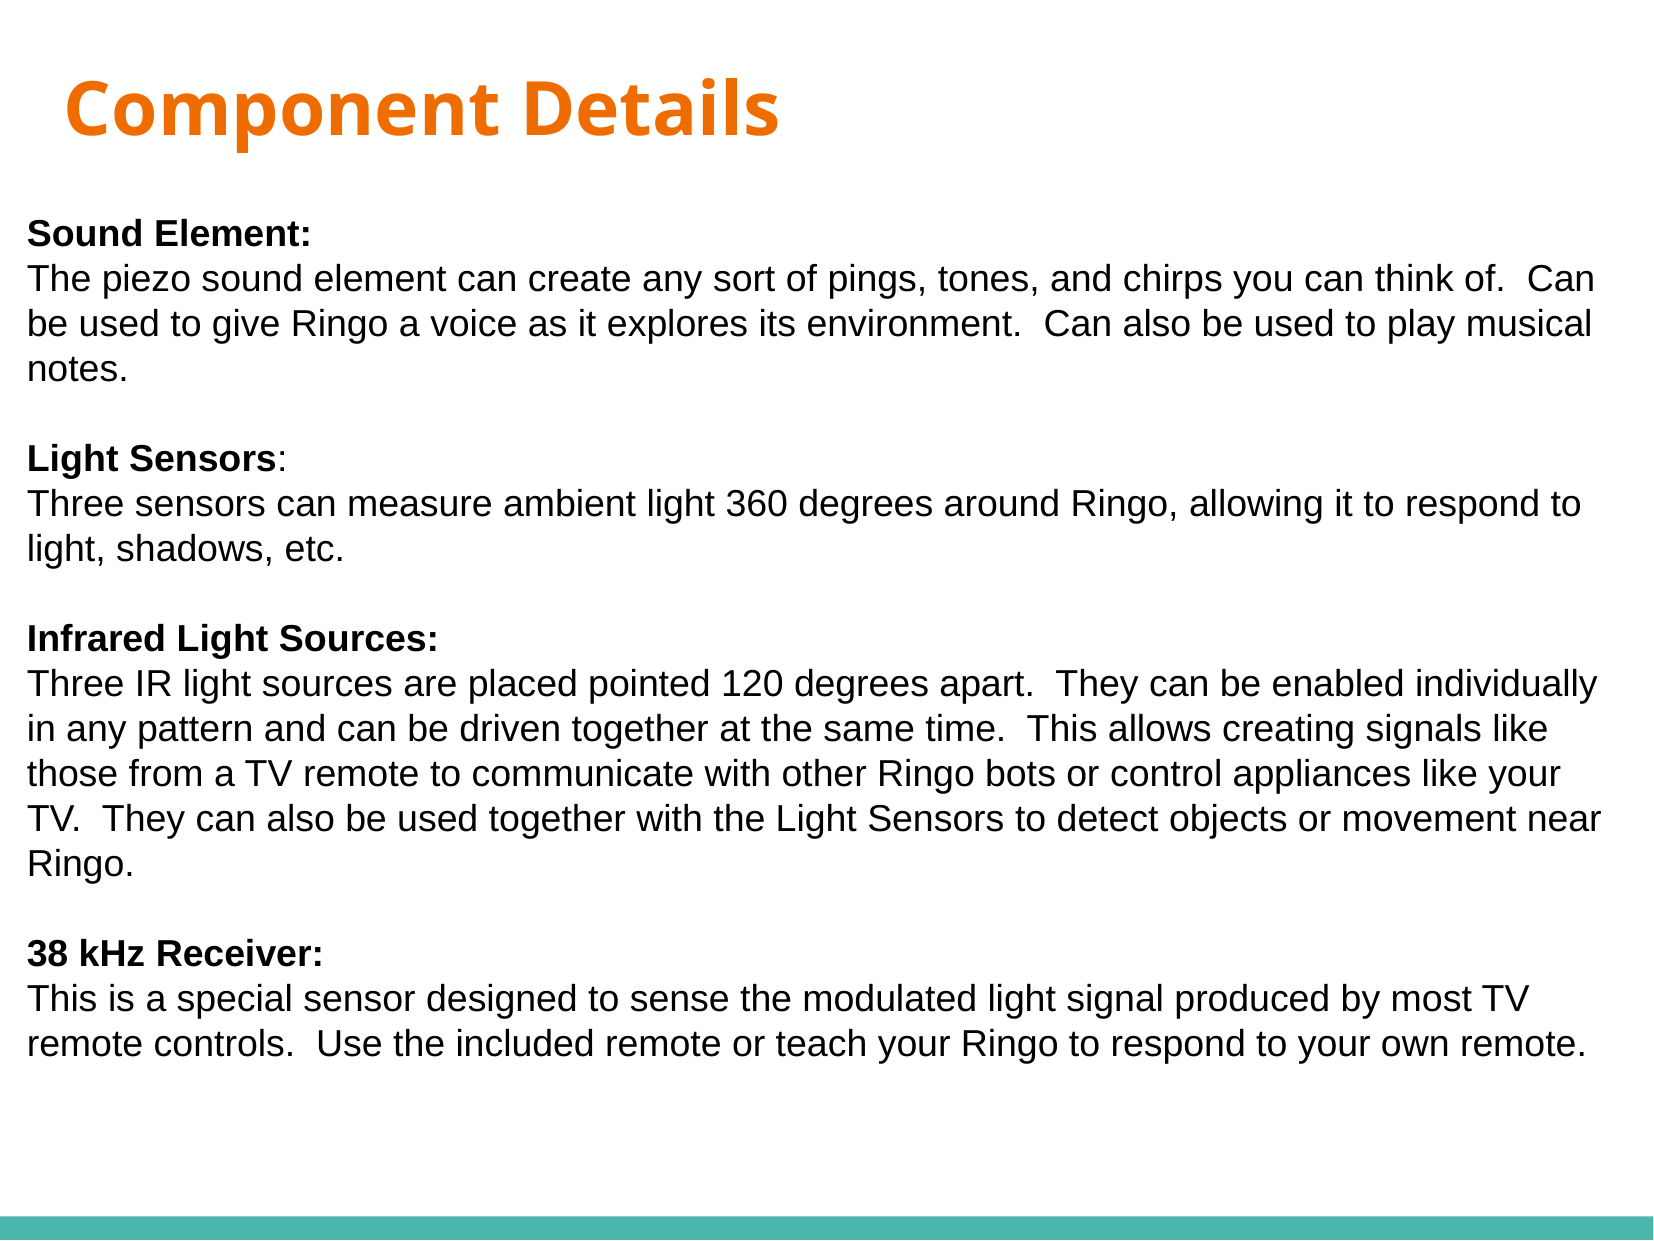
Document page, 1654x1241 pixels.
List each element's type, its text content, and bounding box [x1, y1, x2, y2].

text_box Sound Element: The piezo sound element can create any sort of pings, tones, and chirps you can think of. Can be used to give Ringo a voice as it explores its environment. Can also be used to play musical notes. Light Sensors: Three sensors can measure ambient light 360 degrees around Ringo, allowing it to respond to light, shadows, etc. Infrared Light Sources: Three IR light sources are placed pointed 120 degrees apart. They can be enabled individually in any pattern and can be driven together at the same time. This allows creating signals like those from a TV remote to communicate with other Ringo bots or control appliances like your TV. They can also be used together with the Light Sensors to detect objects or movement near Ringo. 38 kHz Receiver: This is a special sensor designed to sense the modulated light signal produced by most TV remote controls. Use the included remote or teach your Ringo to respond to your own remote. [12, 201, 1620, 1056]
text_box [44, 1056, 1586, 1102]
text_box Component Details [49, 44, 1590, 165]
